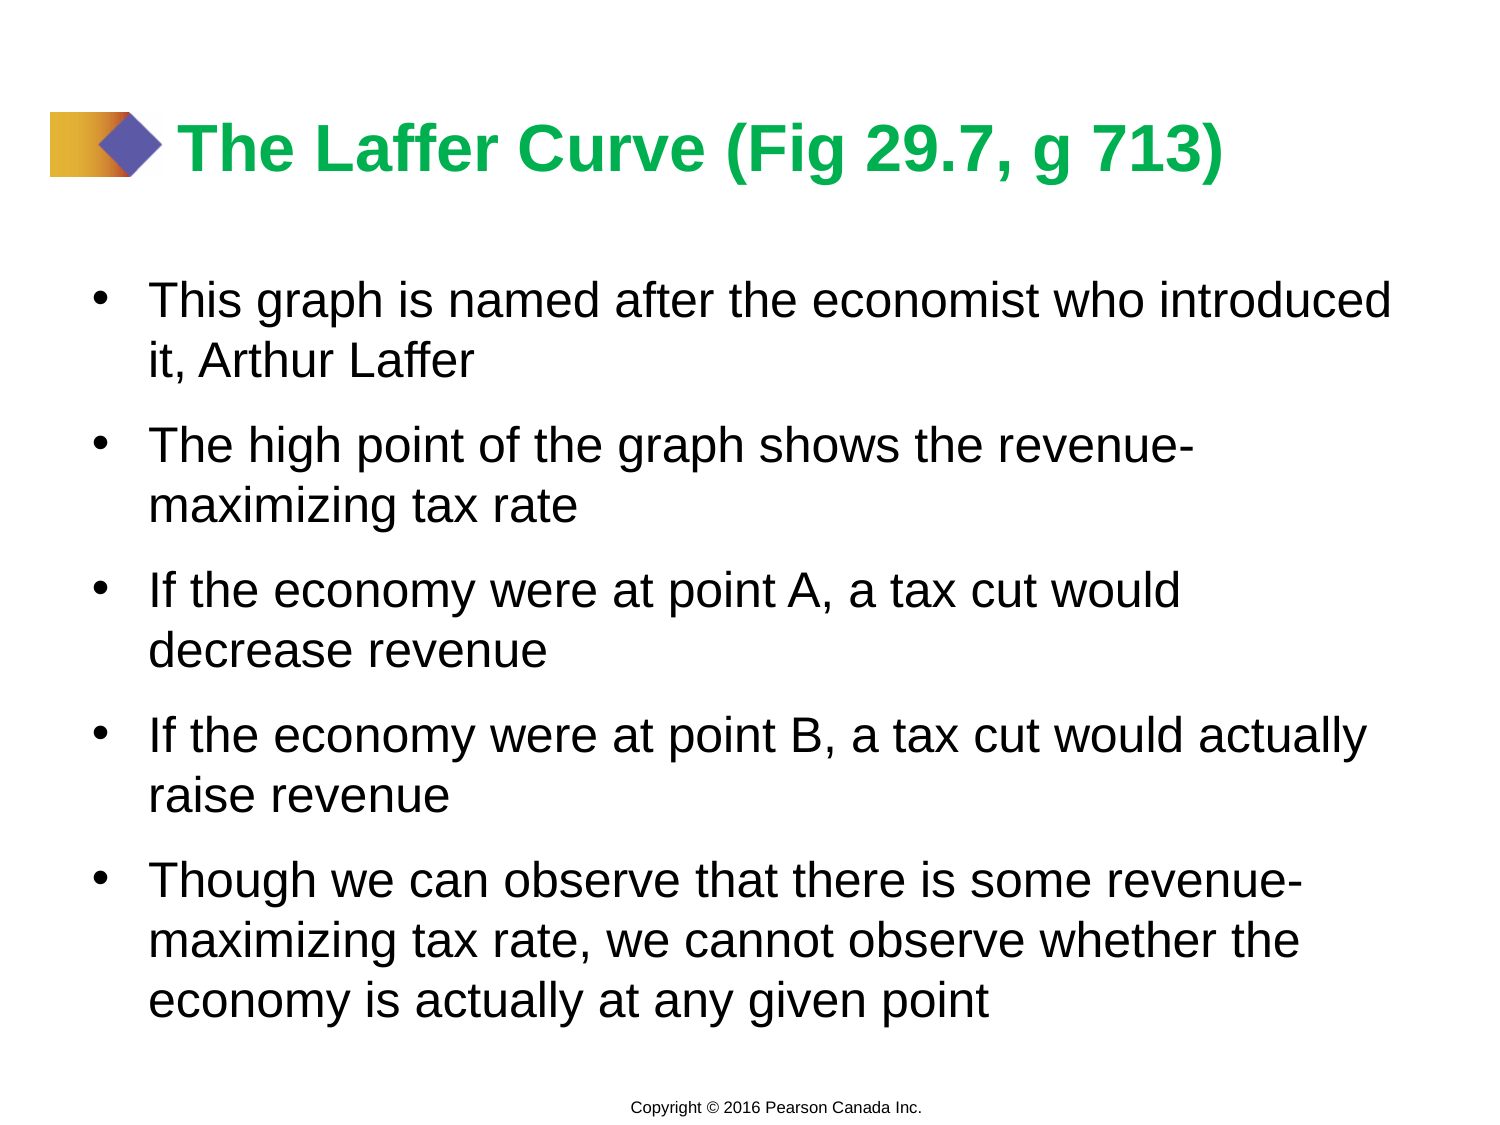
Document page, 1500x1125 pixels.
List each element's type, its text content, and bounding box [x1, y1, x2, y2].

picture [50, 112, 162, 177]
list This graph is named after the economist who introduced it, Arthur Laffer The high point of the graph shows the revenue-maximizing tax rate If the economy were at point A, a tax cut would decrease revenue If the economy were at point B, a tax cut would actually raise revenue Though we can observe that there is some revenue-maximizing tax rate, we cannot observe whether the economy is actually at any given point [59, 259, 1410, 1088]
title The Laffer Curve (Fig 29.7, g 713) [162, 17, 1425, 273]
